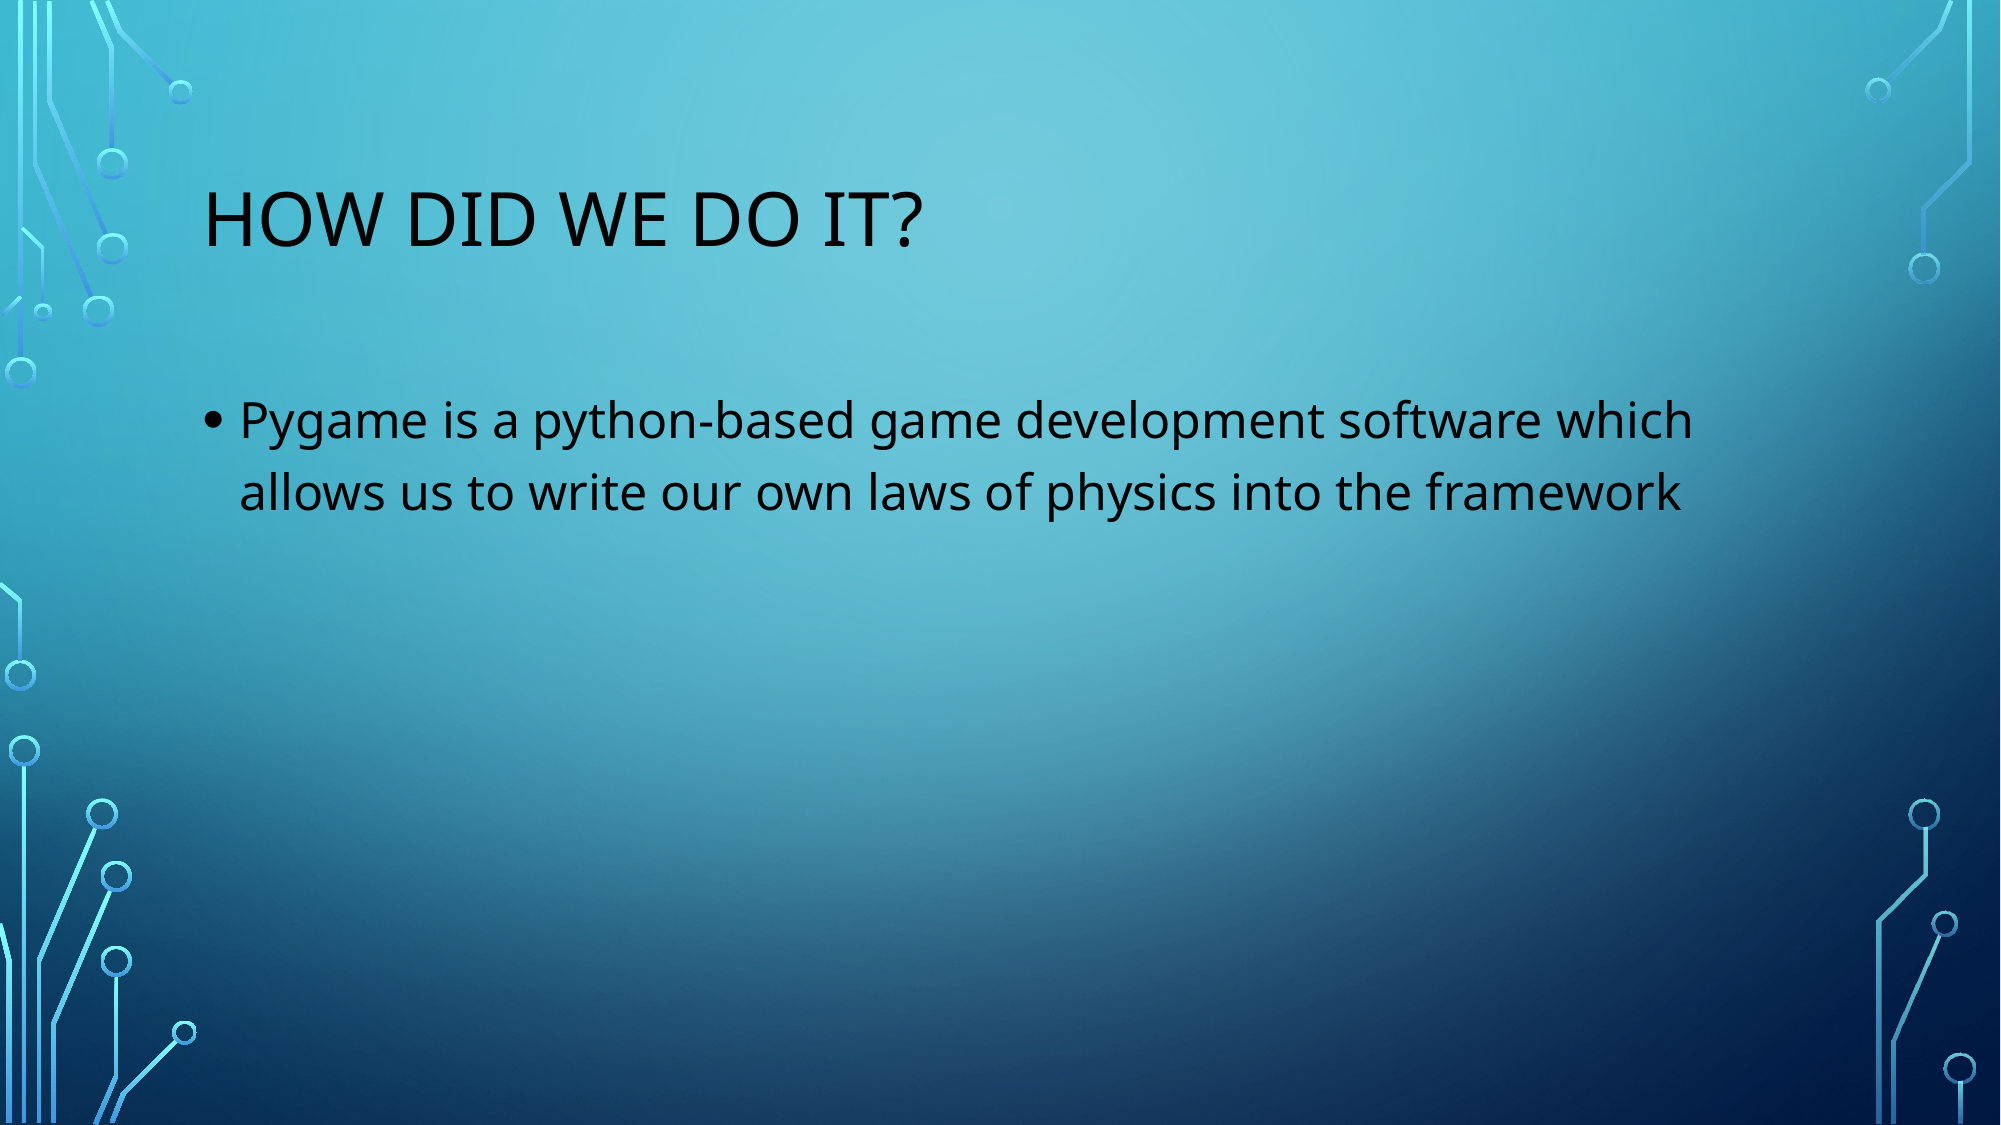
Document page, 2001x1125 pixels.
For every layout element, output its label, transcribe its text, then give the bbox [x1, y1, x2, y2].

title How did we do it? [187, 101, 1813, 344]
list Pygame is a python-based game development software which allows us to write our own laws of physics into the framework [187, 369, 1813, 950]
